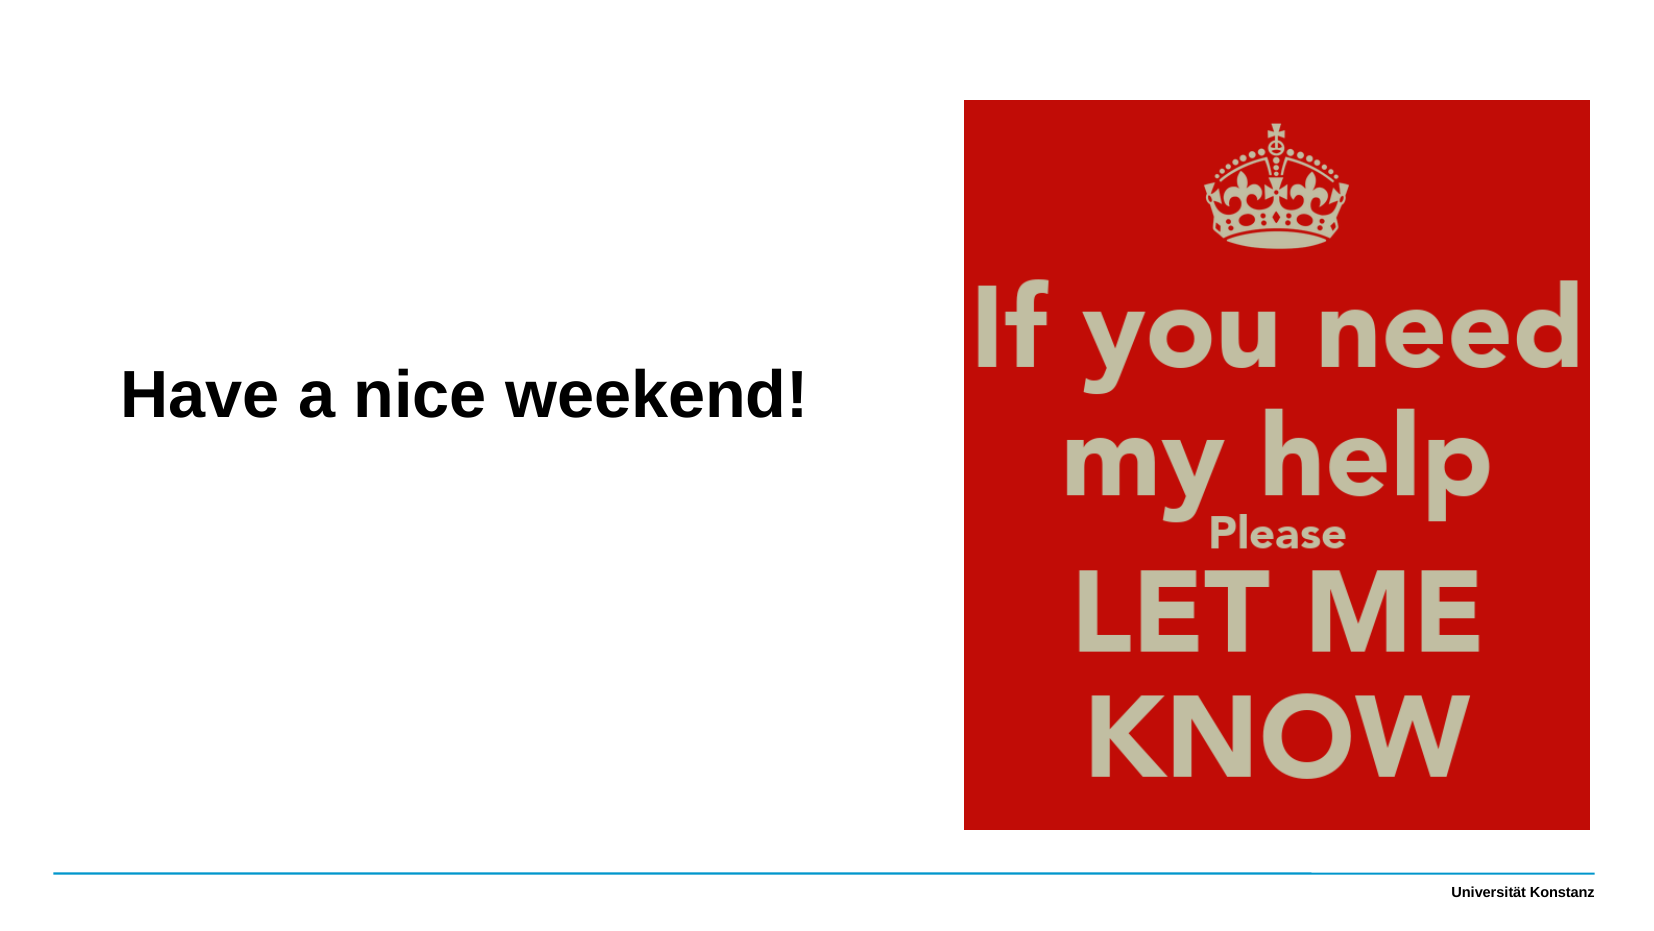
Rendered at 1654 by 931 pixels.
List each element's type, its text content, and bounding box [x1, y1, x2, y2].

text_box Have a nice weekend! [120, 357, 950, 468]
picture [964, 100, 1590, 830]
